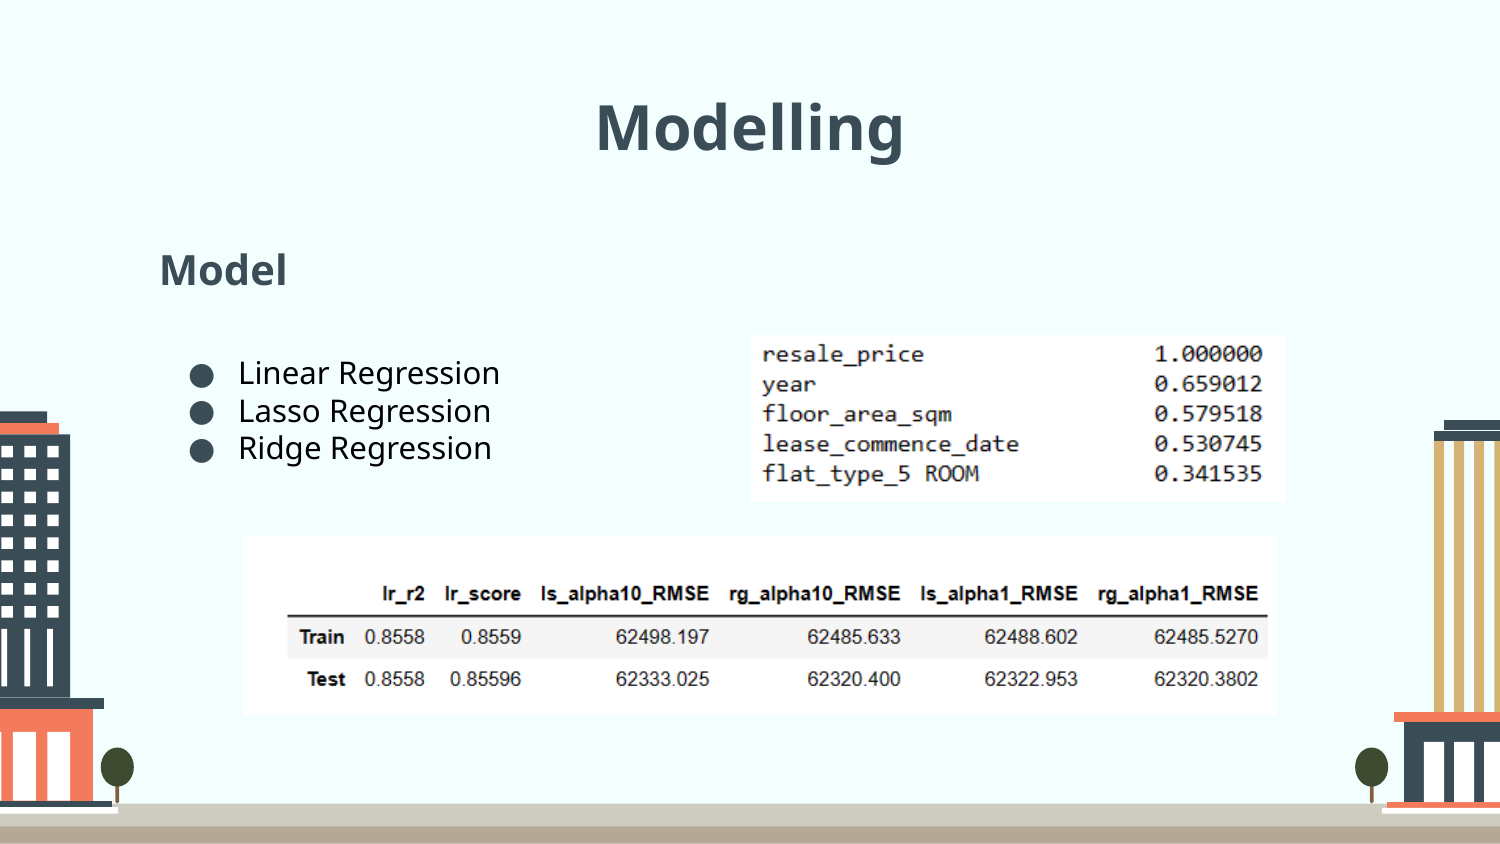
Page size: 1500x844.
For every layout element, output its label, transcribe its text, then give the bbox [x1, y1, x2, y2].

title Modelling [118, 72, 1382, 167]
picture [749, 335, 1287, 502]
subtitle Linear Regression Lasso Regression Ridge Regression [148, 338, 1352, 665]
text_box Model [143, 229, 1413, 304]
picture [243, 536, 1278, 715]
